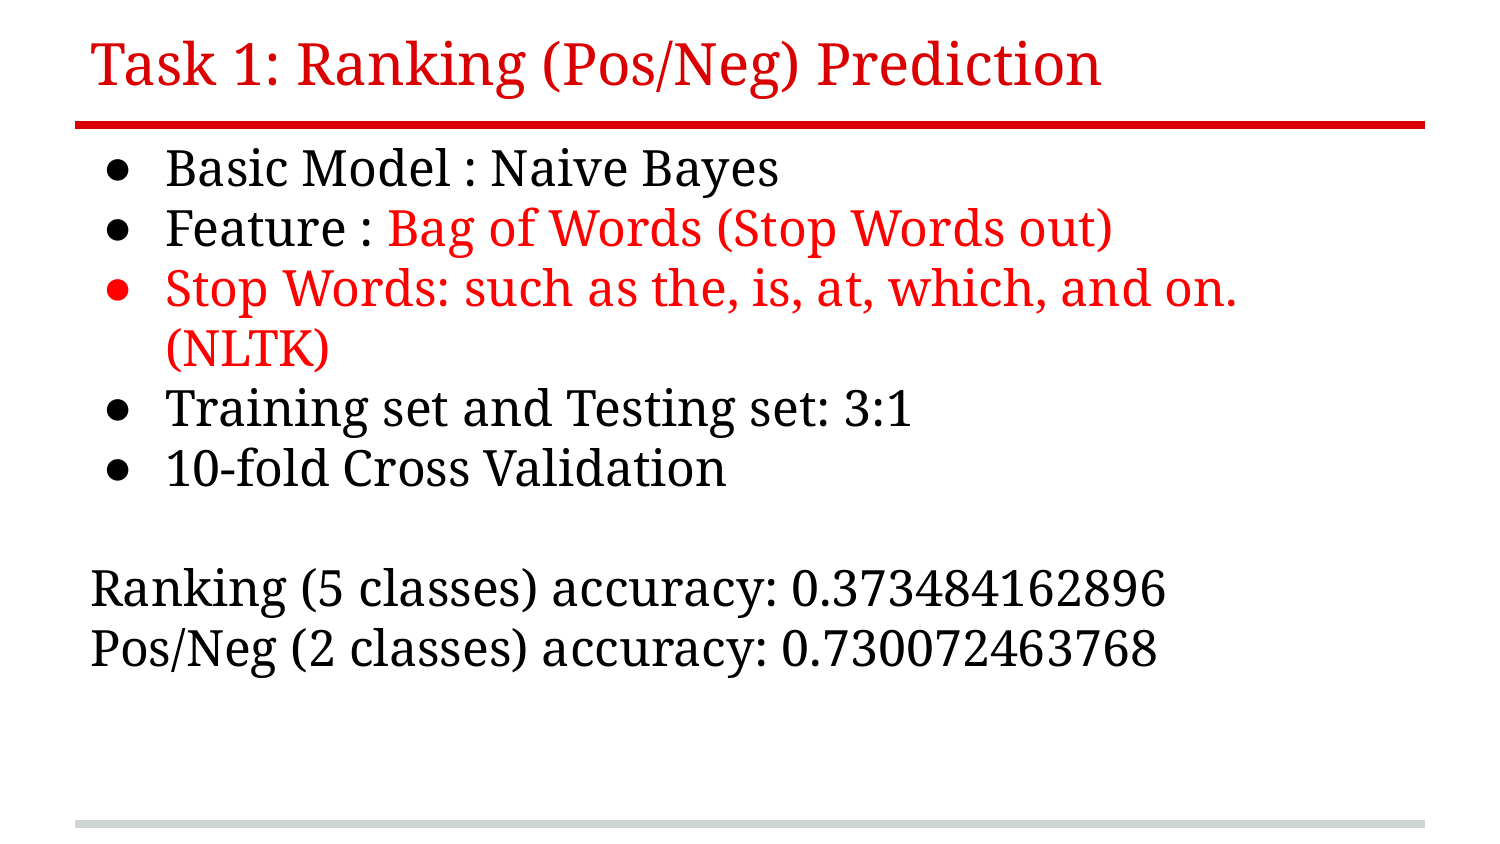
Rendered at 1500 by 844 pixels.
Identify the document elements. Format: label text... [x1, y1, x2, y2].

list Basic Model : Naive Bayes Feature : Bag of Words (Stop Words out) Stop Words: such as the, is, at, which, and on. (NLTK) Training set and Testing set: 3:1 10-fold Cross Validation Ranking (5 classes) accuracy: 0.373484162896 Pos/Neg (2 classes) accuracy: 0.730072463768 [75, 121, 1425, 733]
title Task 1: Ranking (Pos/Neg) Prediction [75, 0, 1425, 112]
